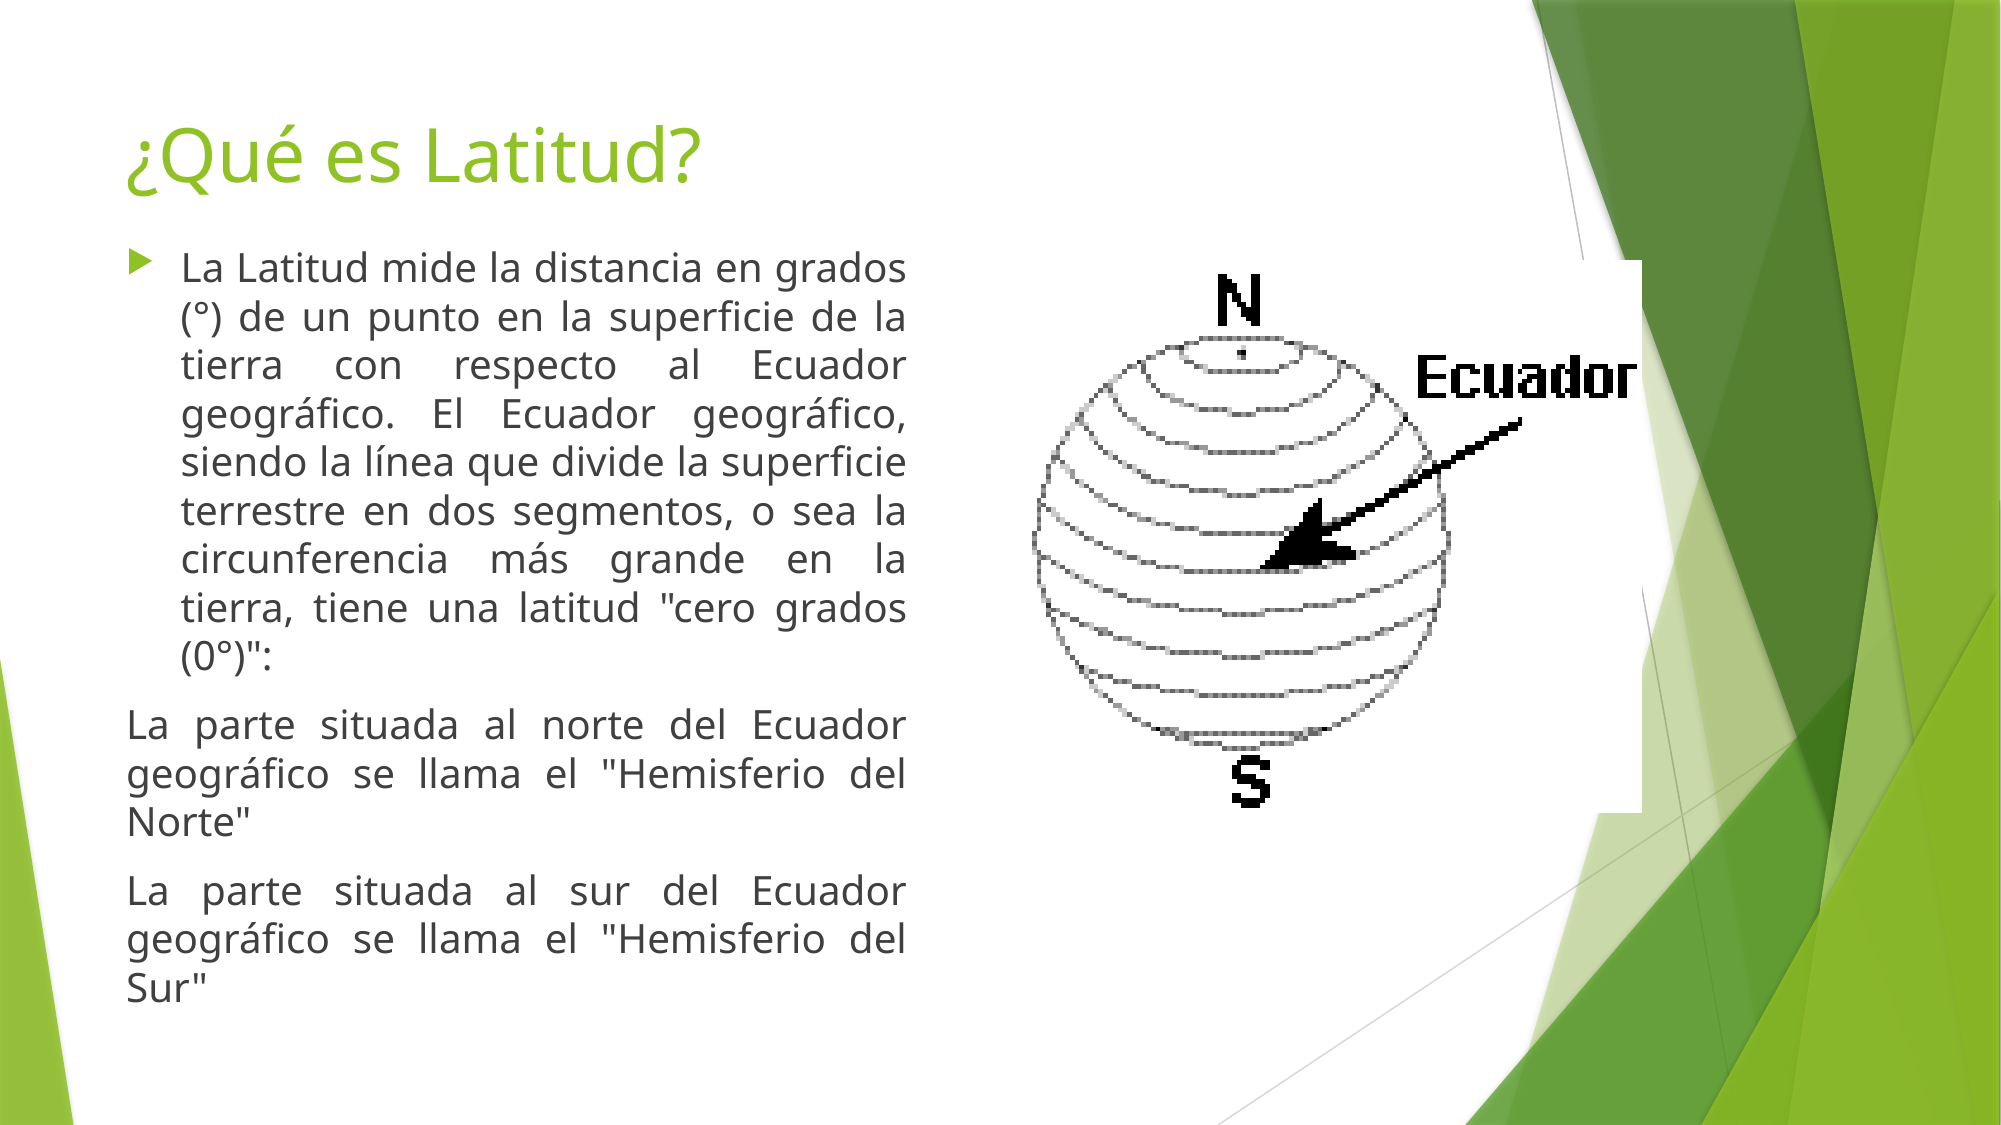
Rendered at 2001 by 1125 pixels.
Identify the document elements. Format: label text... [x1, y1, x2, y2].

picture [1017, 260, 1642, 813]
title ¿Qué es Latitud? [111, 99, 1522, 317]
list La Latitud mide la distancia en grados (°) de un punto en la superficie de la tierra con respecto al Ecuador geográfico. El Ecuador geográfico, siendo la línea que divide la superficie terrestre en dos segmentos, o sea la circunferencia más grande en la tierra, tiene una latitud "cero grados (0°)": La parte situada al norte del Ecuador geográfico se llama el "Hemisferio del Norte" La parte situada al sur del Ecuador geográfico se llama el "Hemisferio del Sur" [111, 234, 924, 1019]
